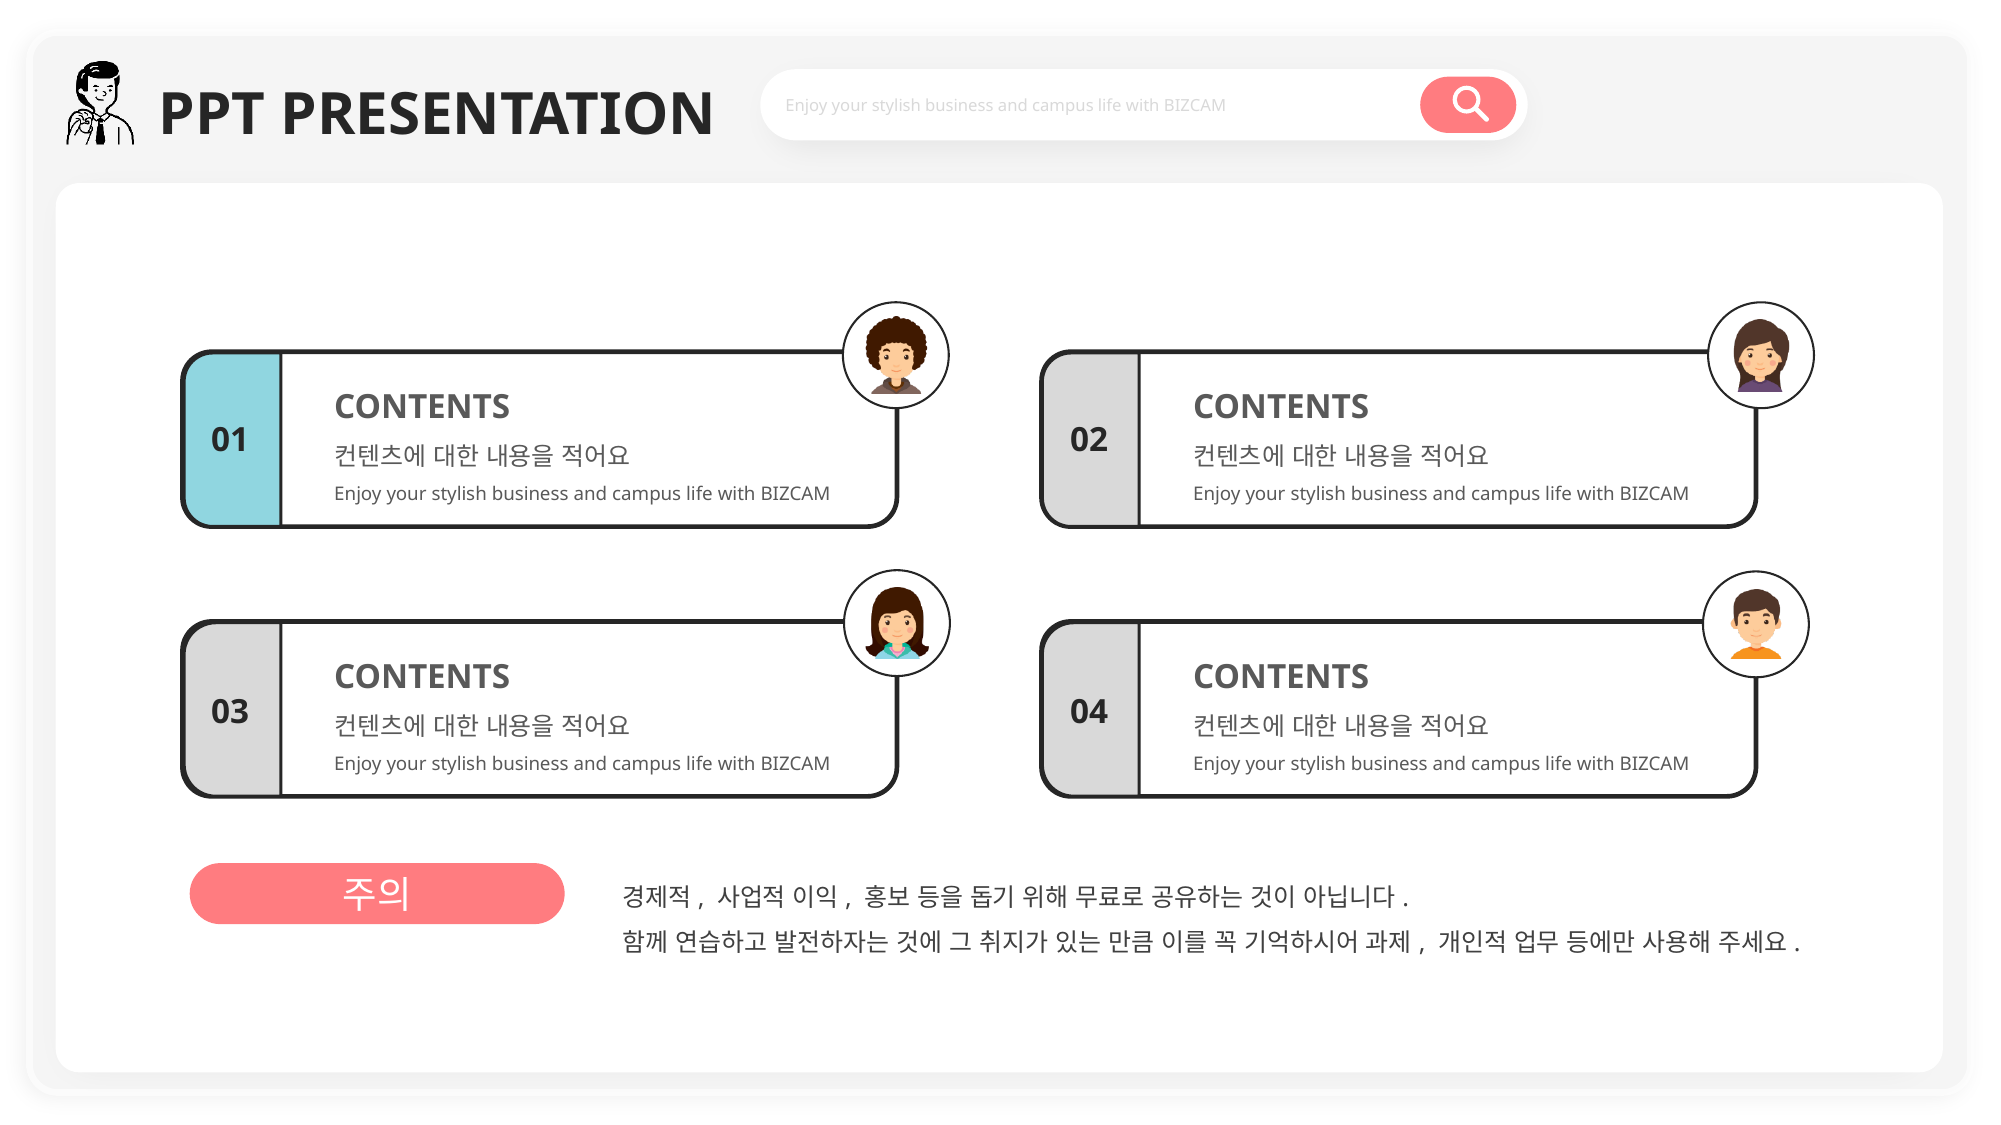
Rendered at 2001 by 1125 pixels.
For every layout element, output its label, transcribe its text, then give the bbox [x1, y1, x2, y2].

text_box 경제적, 사업적 이익, 홍보 등을 돕기 위해 무료로 공유하는 것이 아닙니다. 함께 연습하고 발전하자는 것에 그 취지가 있는 만큼 이를 꼭 기억하시어 과제, 개인적 업무 등에만 사용해 주세요. [608, 859, 1815, 965]
text_box [28, 31, 1972, 1094]
text_box CONTENTS 컨텐츠에 대한 내용을 적어요 Enjoy your stylish business and campus life with BIZCAM [1178, 628, 1716, 782]
text_box [181, 620, 898, 798]
text_box [181, 350, 898, 528]
text_box [1041, 621, 1141, 798]
text_box 01 [196, 410, 264, 465]
text_box 03 [196, 683, 264, 738]
text_box PPT PRESENTATION [144, 69, 1145, 154]
text_box 02 [1055, 410, 1124, 465]
text_box CONTENTS 컨텐츠에 대한 내용을 적어요 Enjoy your stylish business and campus life with BIZCAM [319, 628, 857, 782]
text_box [1041, 351, 1141, 528]
text_box 04 [1055, 683, 1124, 738]
text_box [1040, 350, 1758, 528]
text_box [1702, 571, 1809, 678]
text_box CONTENTS 컨텐츠에 대한 내용을 적어요 Enjoy your stylish business and campus life with BIZCAM [319, 358, 857, 512]
text_box [54, 182, 1944, 1074]
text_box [1708, 302, 1814, 409]
text_box 주의 [188, 862, 566, 926]
text_box [182, 351, 282, 528]
text_box [1419, 75, 1518, 134]
picture [55, 58, 145, 147]
text_box CONTENTS 컨텐츠에 대한 내용을 적어요 Enjoy your stylish business and campus life with BIZCAM [1178, 358, 1716, 512]
text_box [1040, 620, 1758, 798]
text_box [842, 302, 949, 409]
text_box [1452, 85, 1484, 124]
text_box [182, 621, 282, 798]
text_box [843, 570, 950, 677]
text_box Enjoy your stylish business and campus life with BIZCAM [788, 68, 1529, 142]
